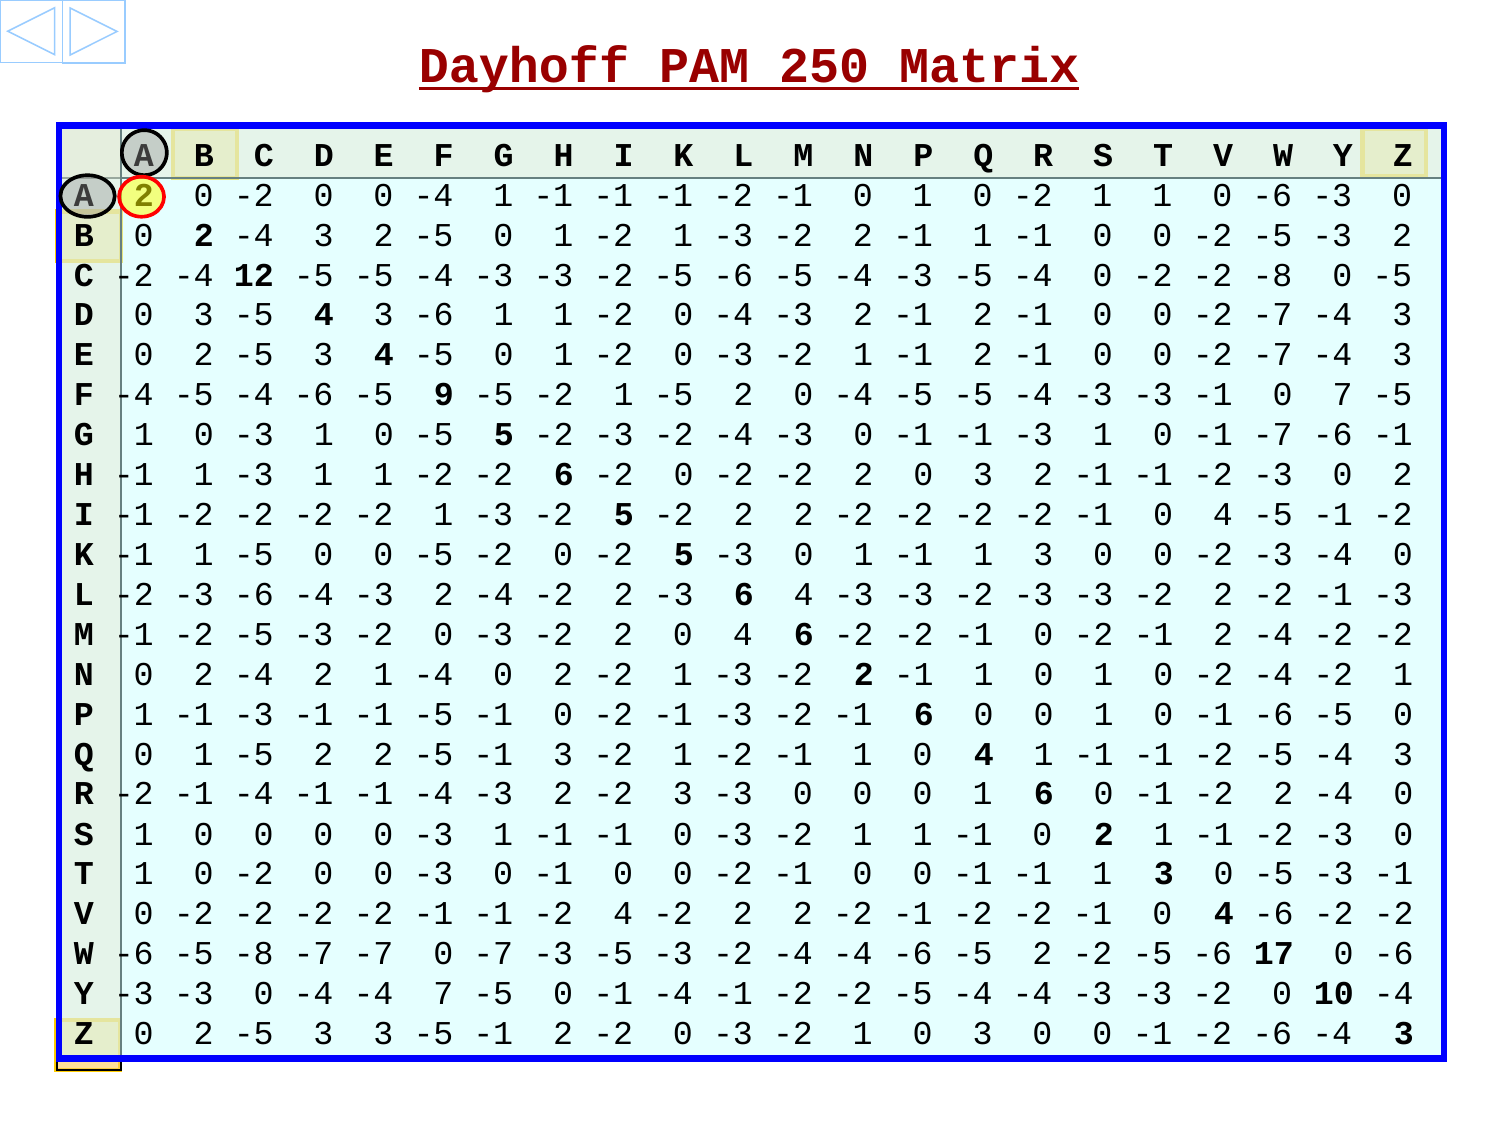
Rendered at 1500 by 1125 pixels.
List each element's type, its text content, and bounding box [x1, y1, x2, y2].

text_box Dayhoff PAM 250 Matrix [403, 24, 1094, 100]
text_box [55, 125, 1446, 1071]
text_box [62, 0, 125, 64]
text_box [49, 126, 1488, 1115]
text_box [0, 0, 62, 63]
